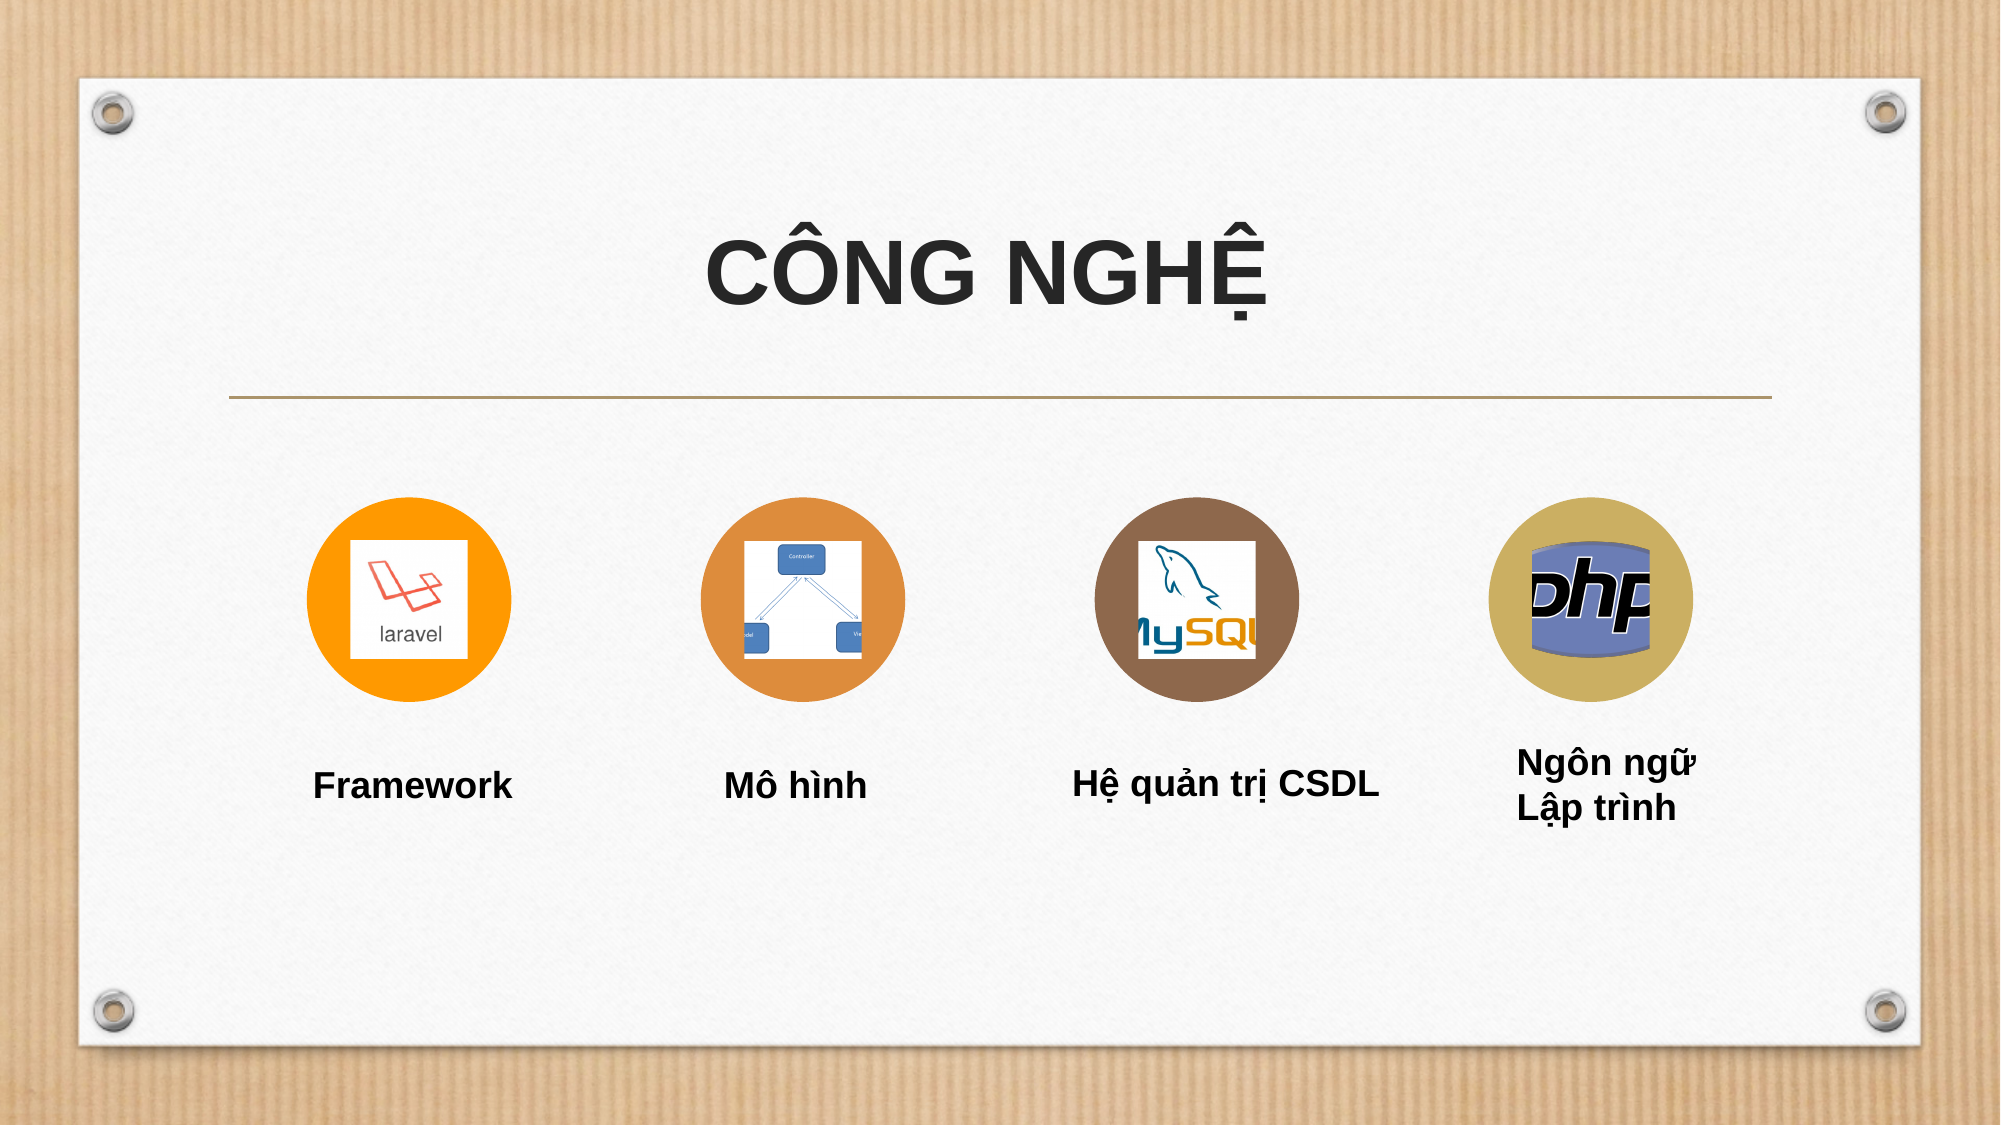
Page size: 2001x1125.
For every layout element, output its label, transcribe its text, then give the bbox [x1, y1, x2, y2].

picture [0, 0, 2001, 1125]
title CÔNG NGHỆ [212, 161, 1788, 375]
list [212, 454, 1788, 927]
